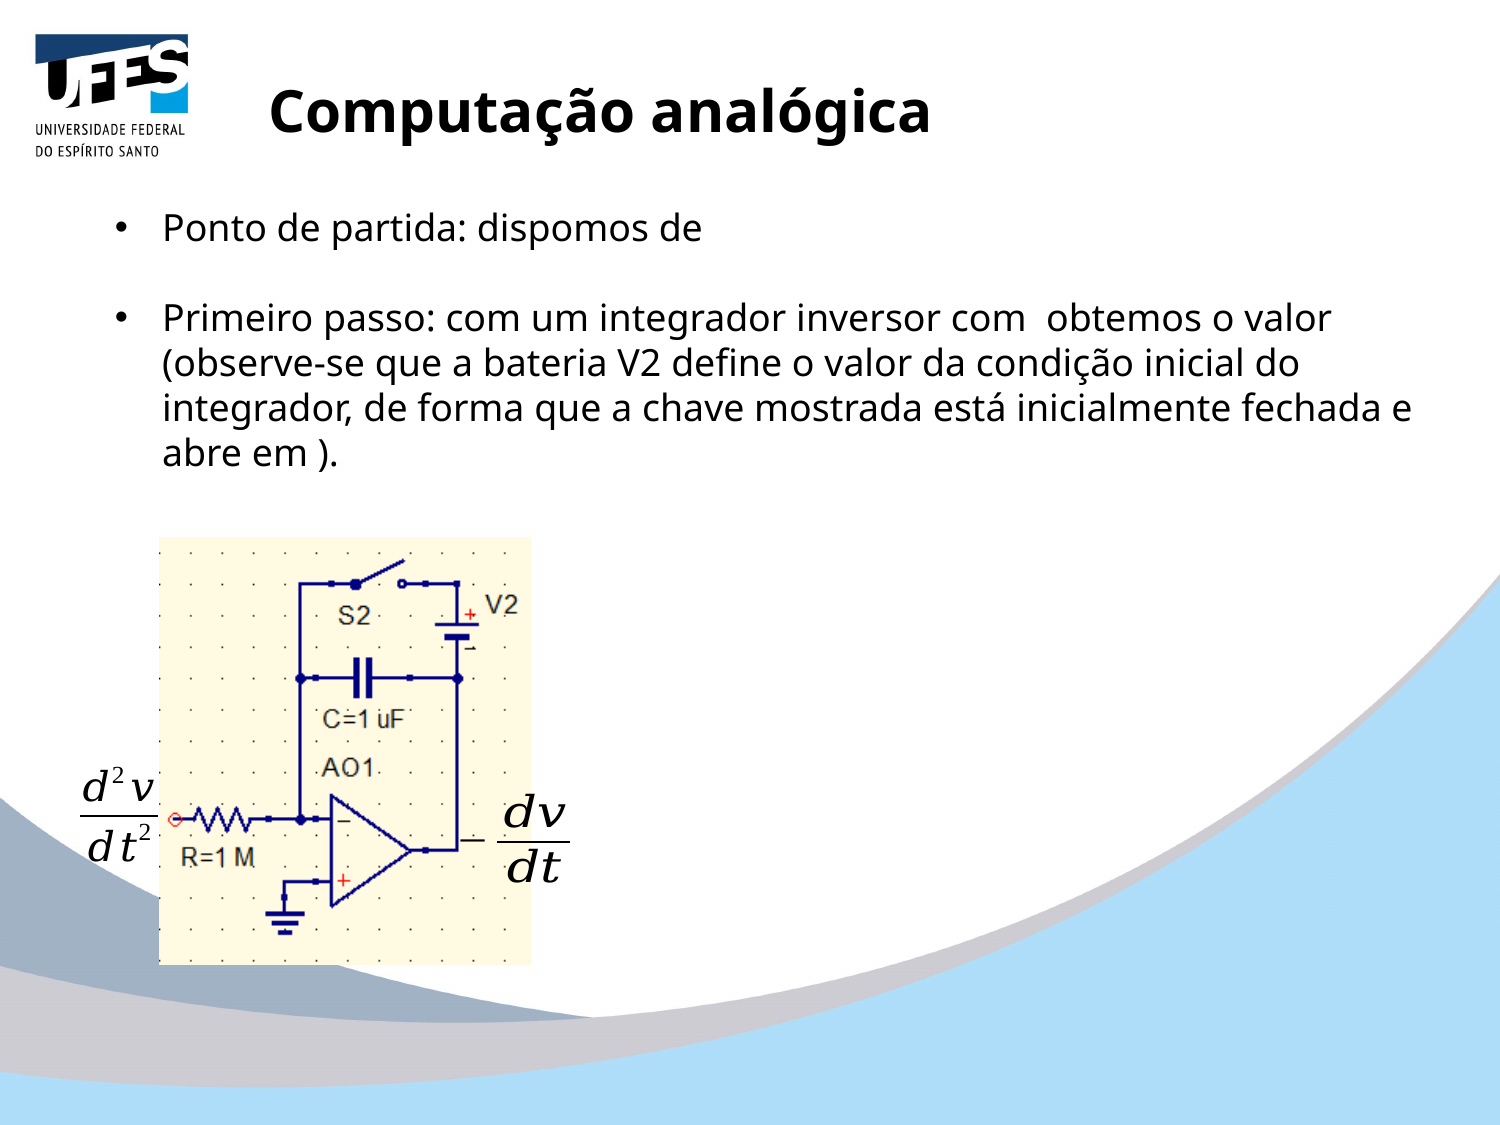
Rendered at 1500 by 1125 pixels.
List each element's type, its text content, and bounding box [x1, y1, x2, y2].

picture [0, 0, 1500, 1125]
text_box Computação analógica [253, 66, 1365, 152]
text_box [76, 537, 573, 965]
